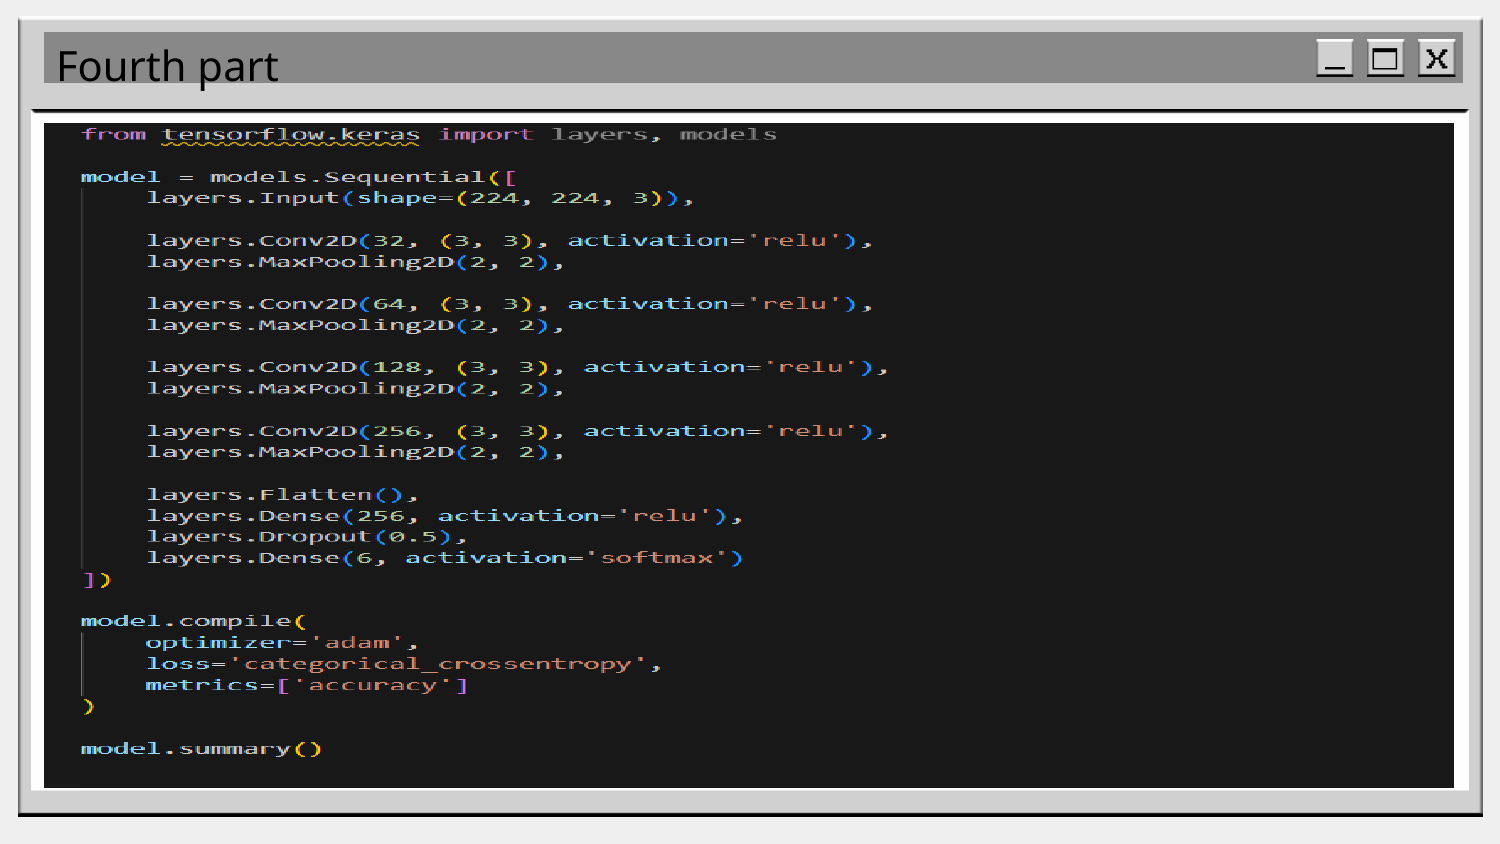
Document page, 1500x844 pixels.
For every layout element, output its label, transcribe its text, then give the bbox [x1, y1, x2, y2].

text_box Fourth part [41, 32, 818, 97]
picture [13, 12, 1487, 821]
